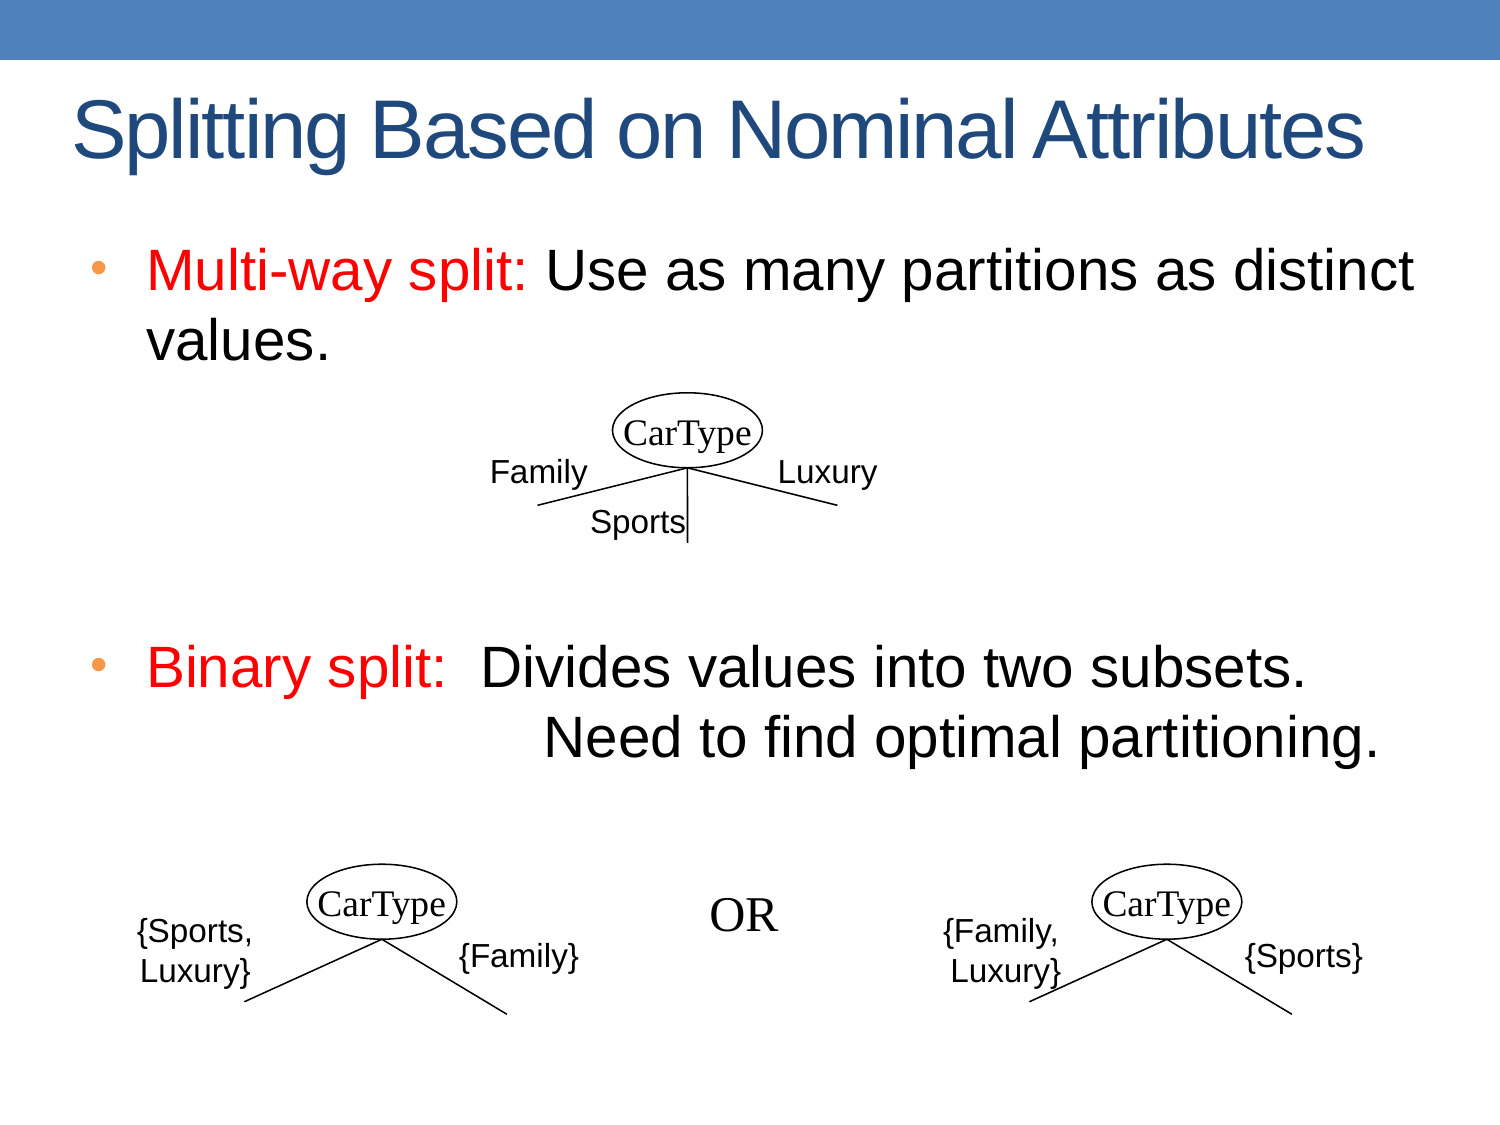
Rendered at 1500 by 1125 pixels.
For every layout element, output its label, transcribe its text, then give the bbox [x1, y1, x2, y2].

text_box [926, 863, 1379, 1015]
title Splitting Based on Nominal Attributes [56, 62, 1469, 188]
text_box OR [694, 874, 794, 949]
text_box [474, 392, 893, 549]
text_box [117, 863, 595, 1015]
list Multi-way split: Use as many partitions as distinct values. Binary split: Divides values into two subsets. Need to find optimal partitioning. [75, 224, 1450, 838]
